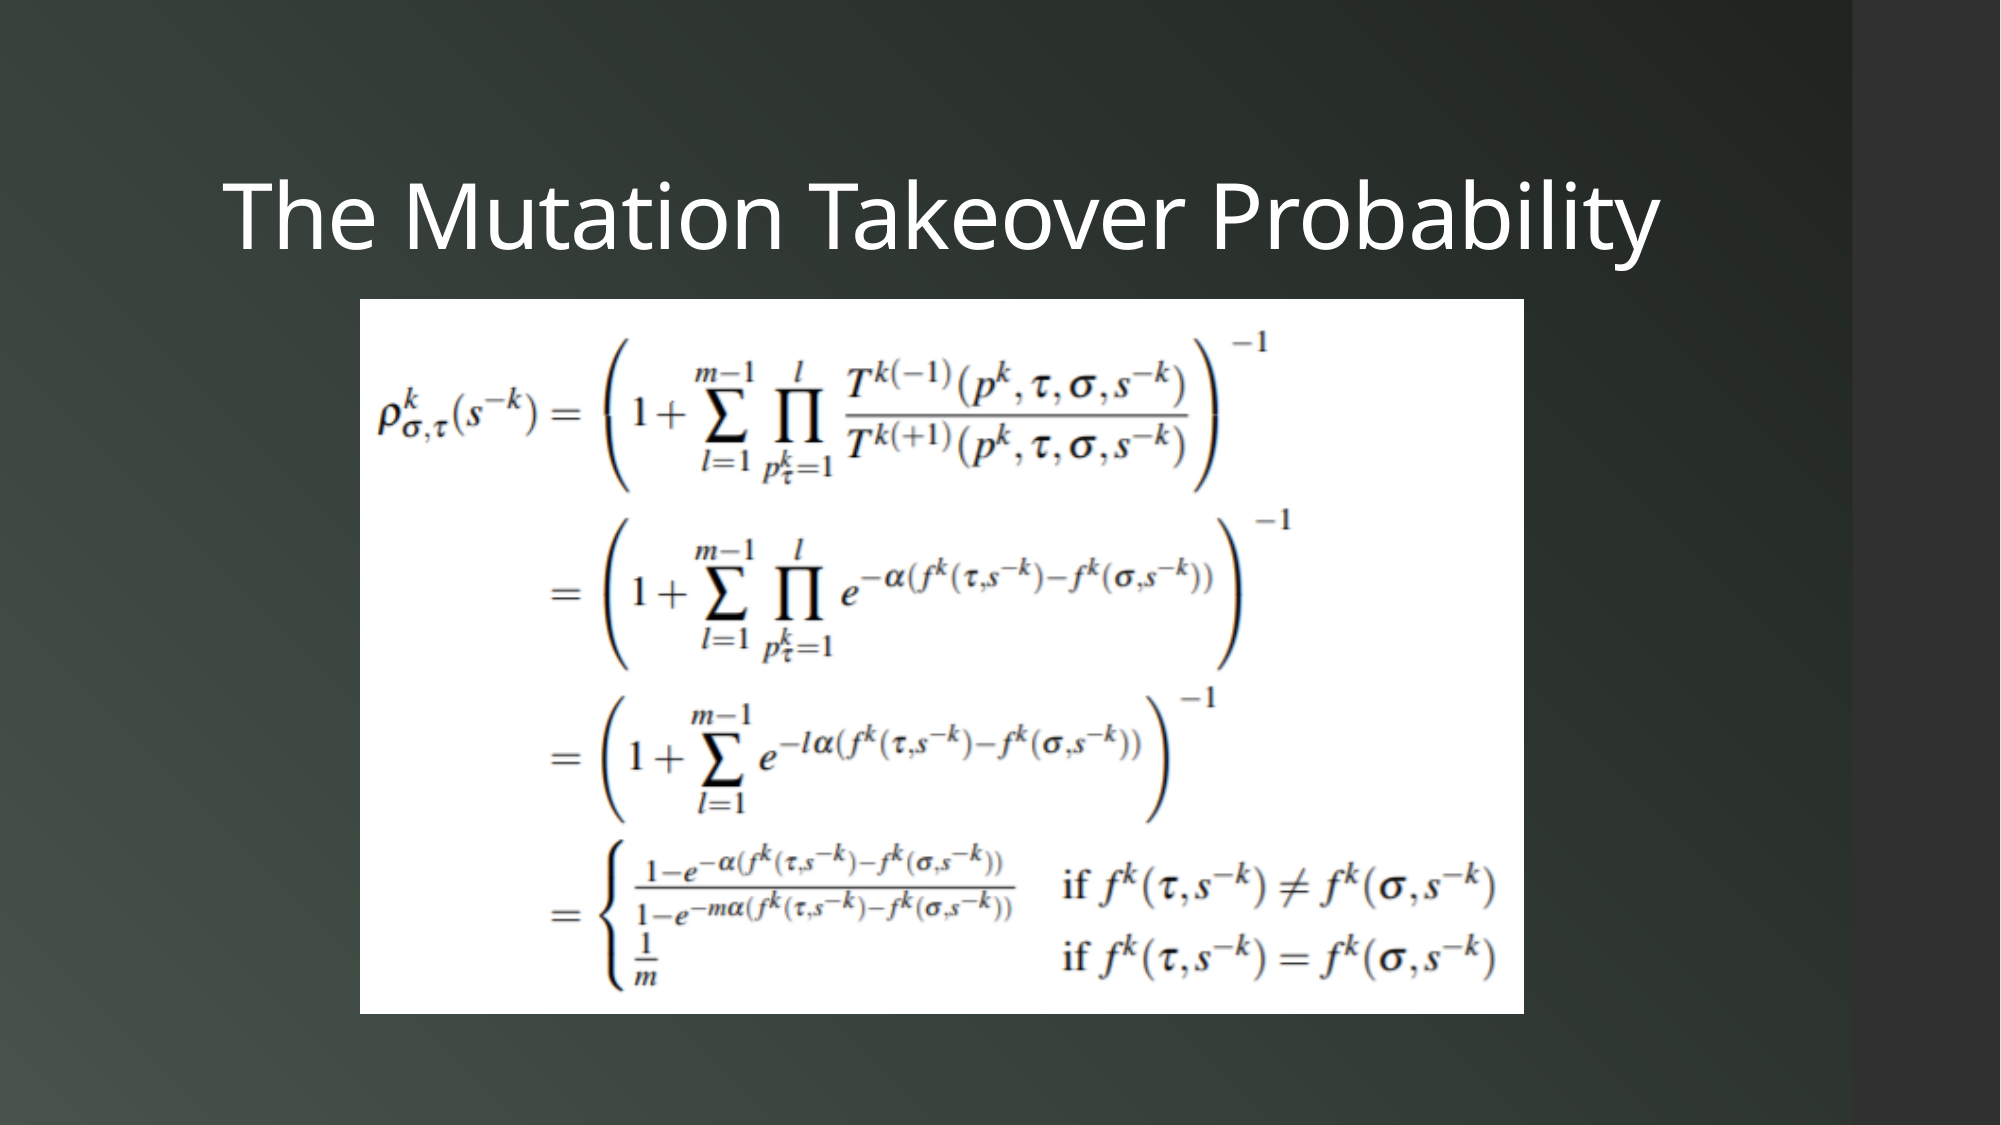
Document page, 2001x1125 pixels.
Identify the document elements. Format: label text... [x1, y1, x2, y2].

picture [360, 299, 1524, 1015]
title The Mutation Takeover Probability [206, 60, 1797, 278]
